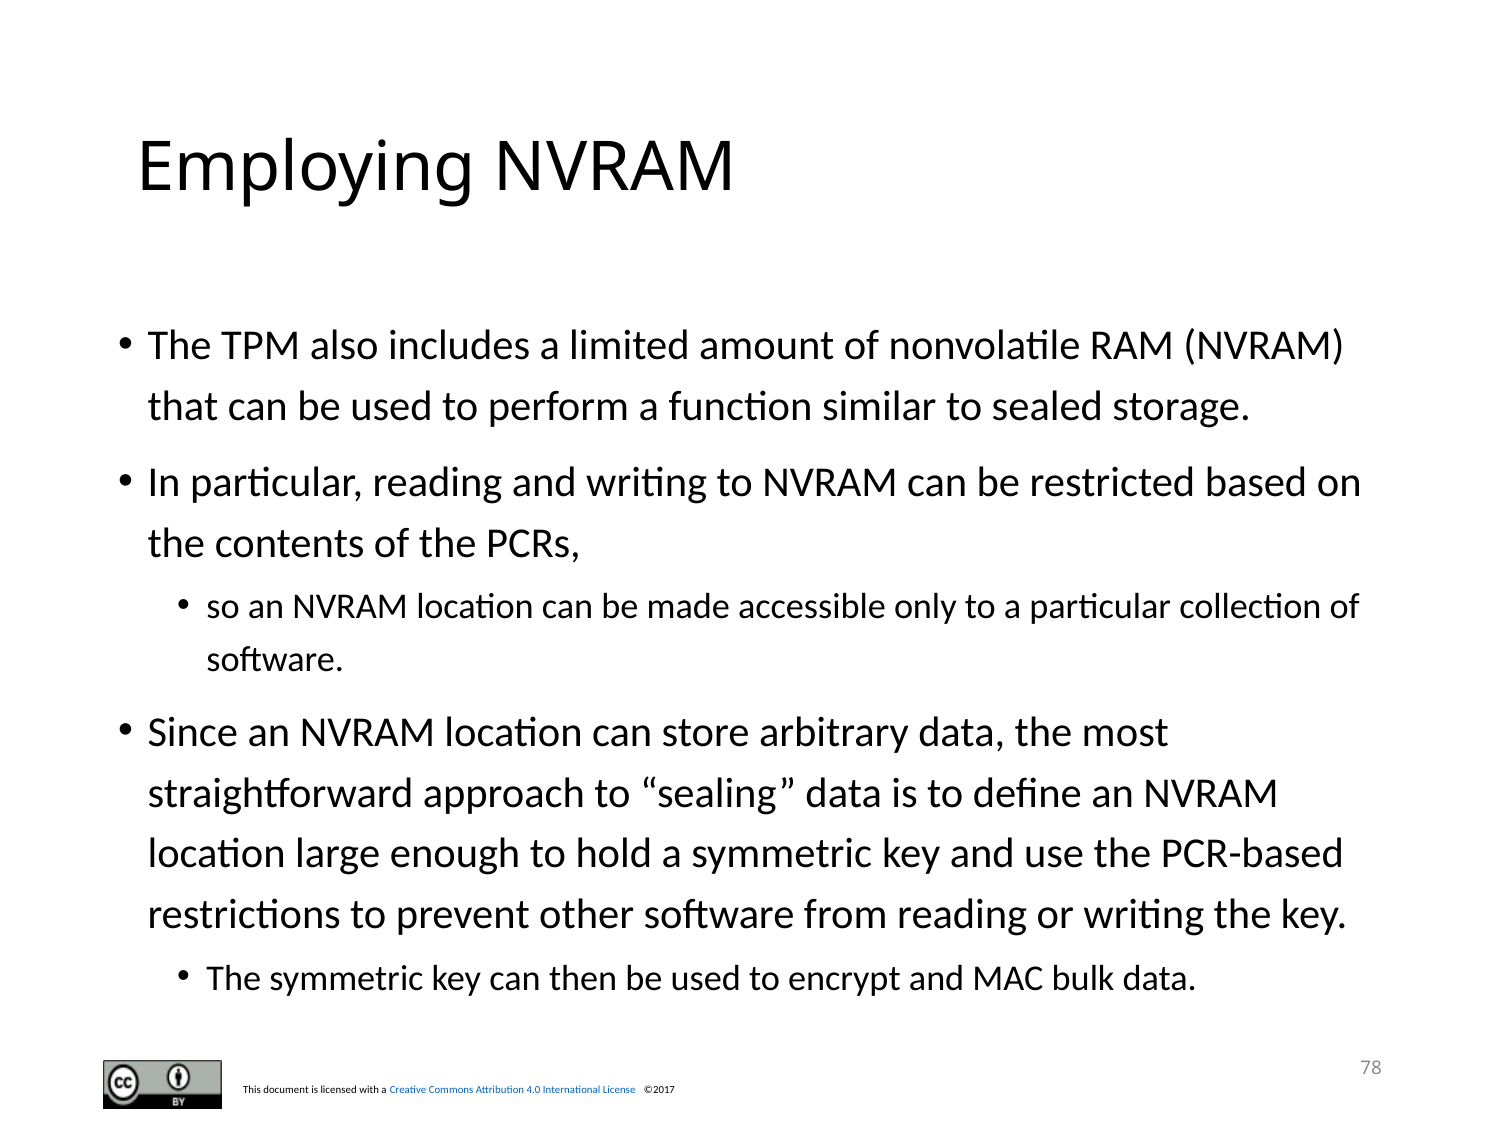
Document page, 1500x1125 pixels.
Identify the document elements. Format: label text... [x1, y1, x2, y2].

picture [103, 1060, 222, 1109]
slide_number 78 [1315, 1038, 1397, 1099]
title Employing NVRAM [103, 59, 1397, 278]
list The TPM also includes a limited amount of nonvolatile RAM (NVRAM) that can be used to perform a function similar to sealed storage. In particular, reading and writing to NVRAM can be restricted based on the contents of the PCRs, so an NVRAM location can be made accessible only to a particular collection of software. Since an NVRAM location can store arbitrary data, the most straightforward approach to “sealing” data is to define an NVRAM location large enough to hold a symmetric key and use the PCR-based restrictions to prevent other software from reading or writing the key. The symmetric key can then be used to encrypt and MAC bulk data. [103, 299, 1397, 1014]
